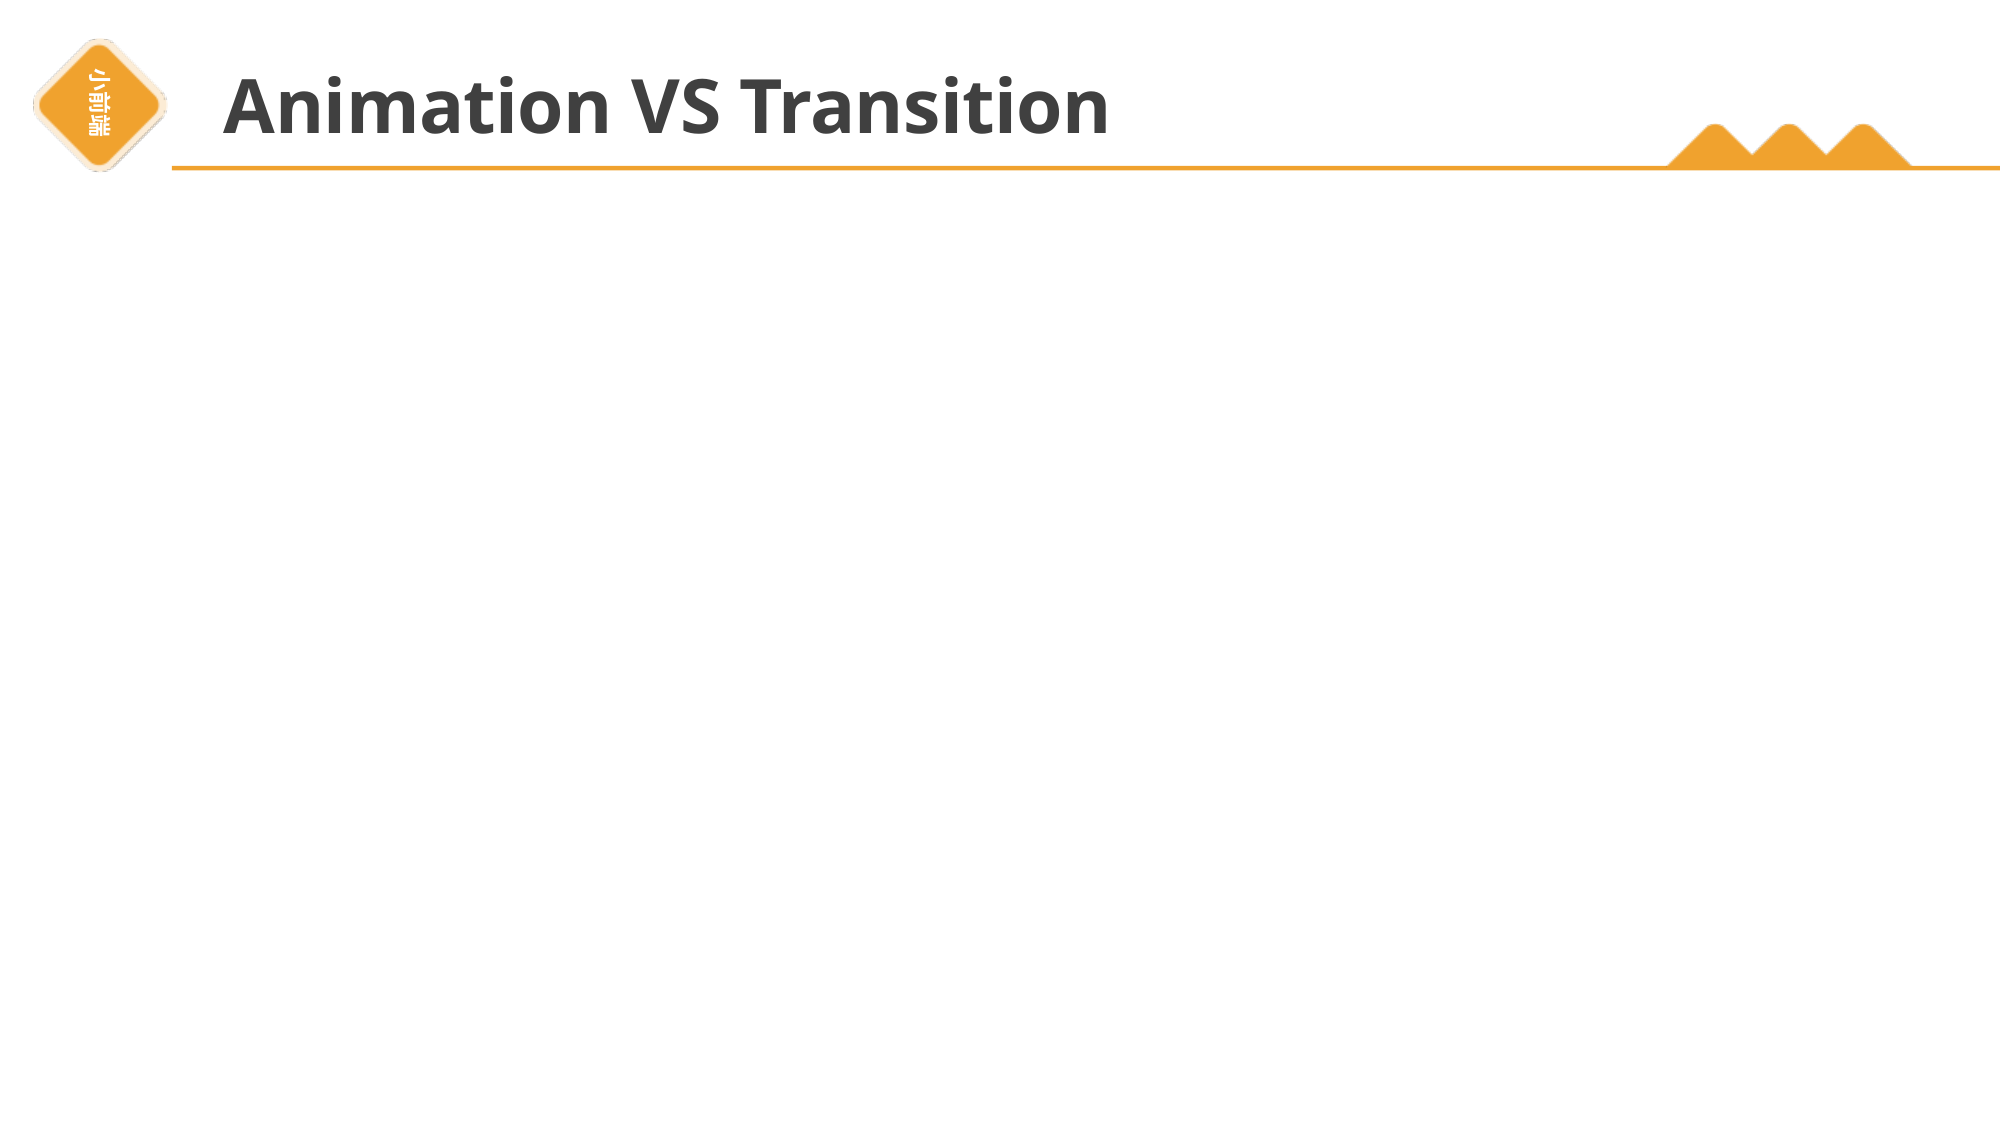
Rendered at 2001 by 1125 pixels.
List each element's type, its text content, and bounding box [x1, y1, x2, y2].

text_box [180, 165, 2000, 171]
text_box Animation VS Transition [221, 61, 1152, 154]
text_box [32, 35, 180, 173]
picture [1665, 123, 1913, 169]
